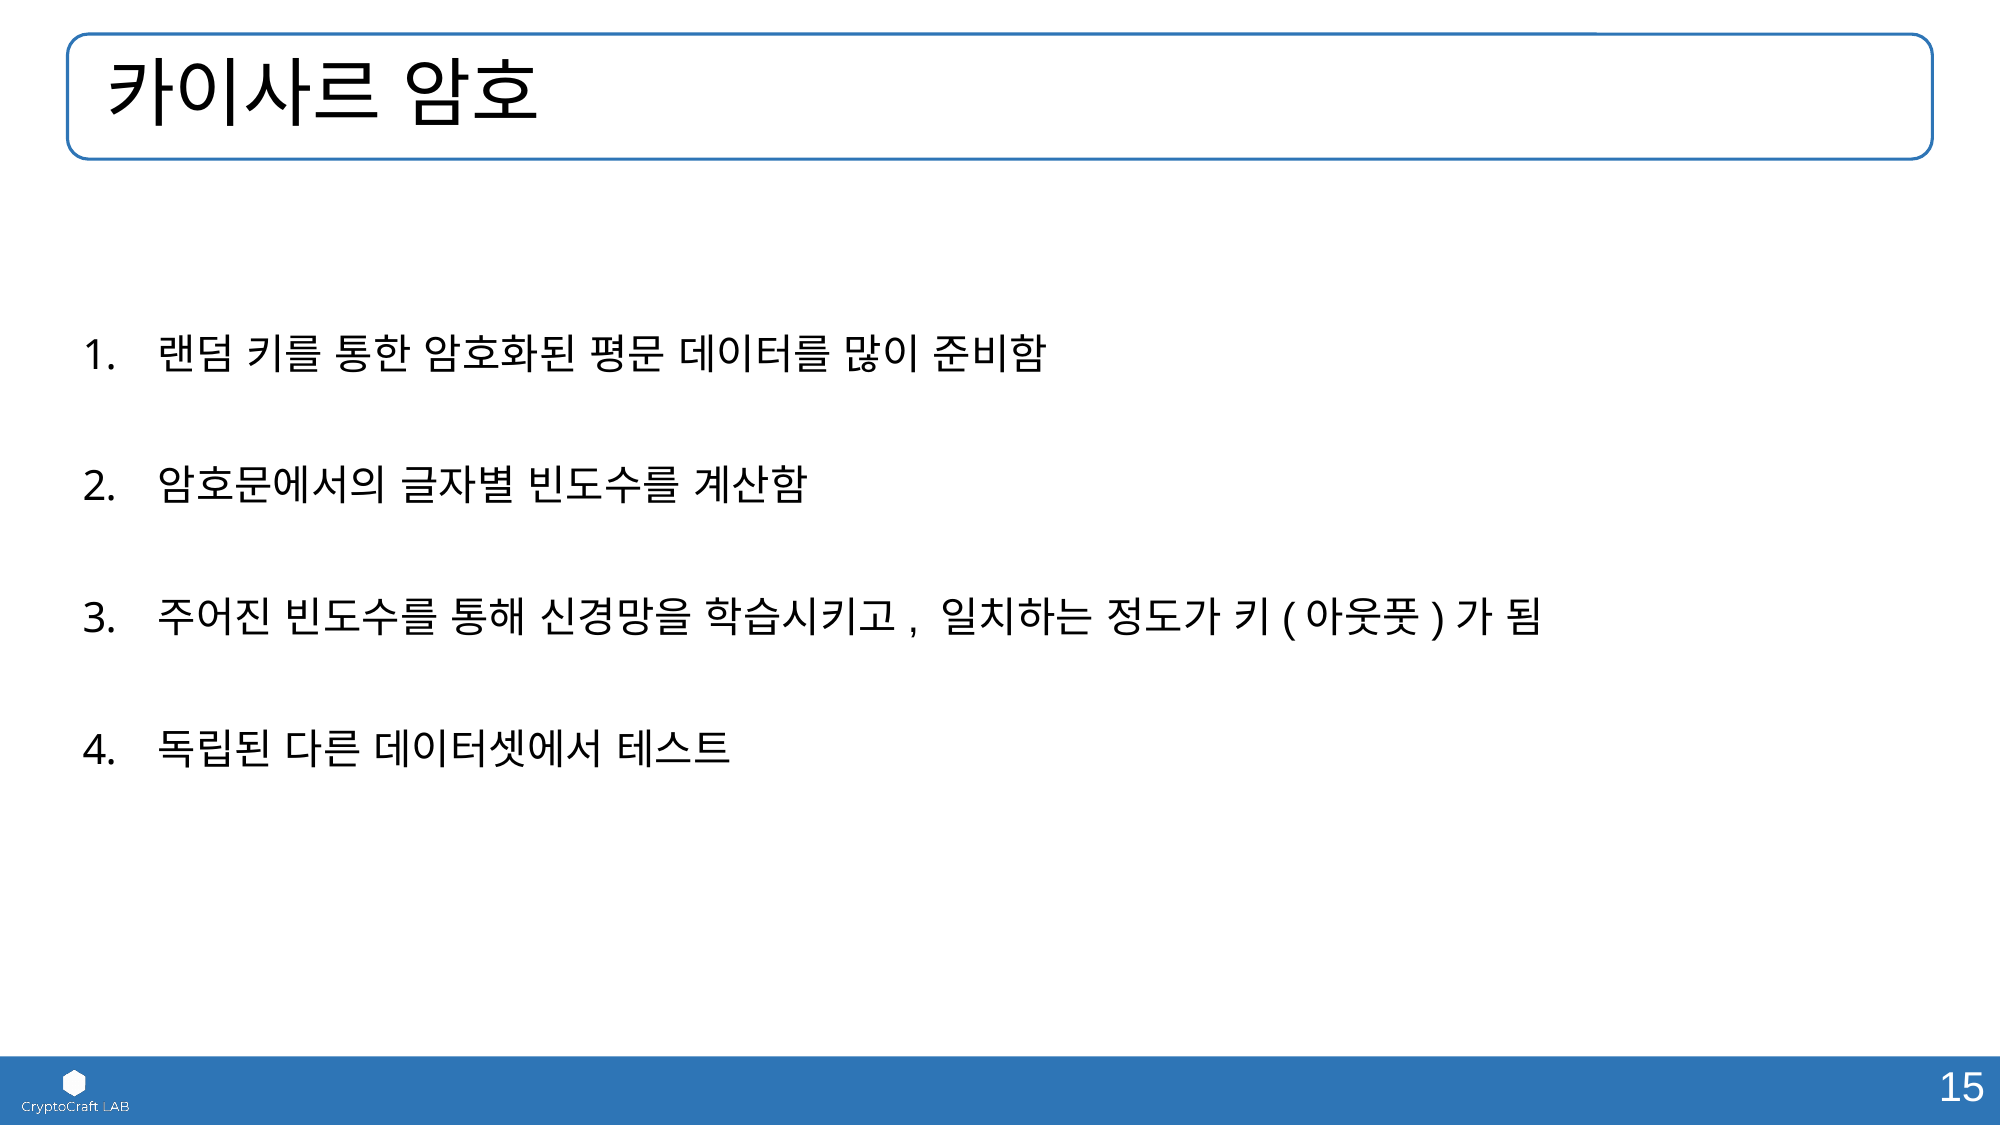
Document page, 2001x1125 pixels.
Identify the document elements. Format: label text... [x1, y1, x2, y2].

list 랜덤 키를 통한 암호화된 평문 데이터를 많이 준비함 암호문에서의 글자별 빈도수를 계산함 주어진 빈도수를 통해 신경망을 학습시키고, 일치하는 정도가 키(아웃풋)가 됨 독립된 다른 데이터셋에서 테스트 [67, 189, 1933, 1019]
title 카이사르 암호 [91, 34, 1933, 160]
picture [13, 1061, 138, 1123]
